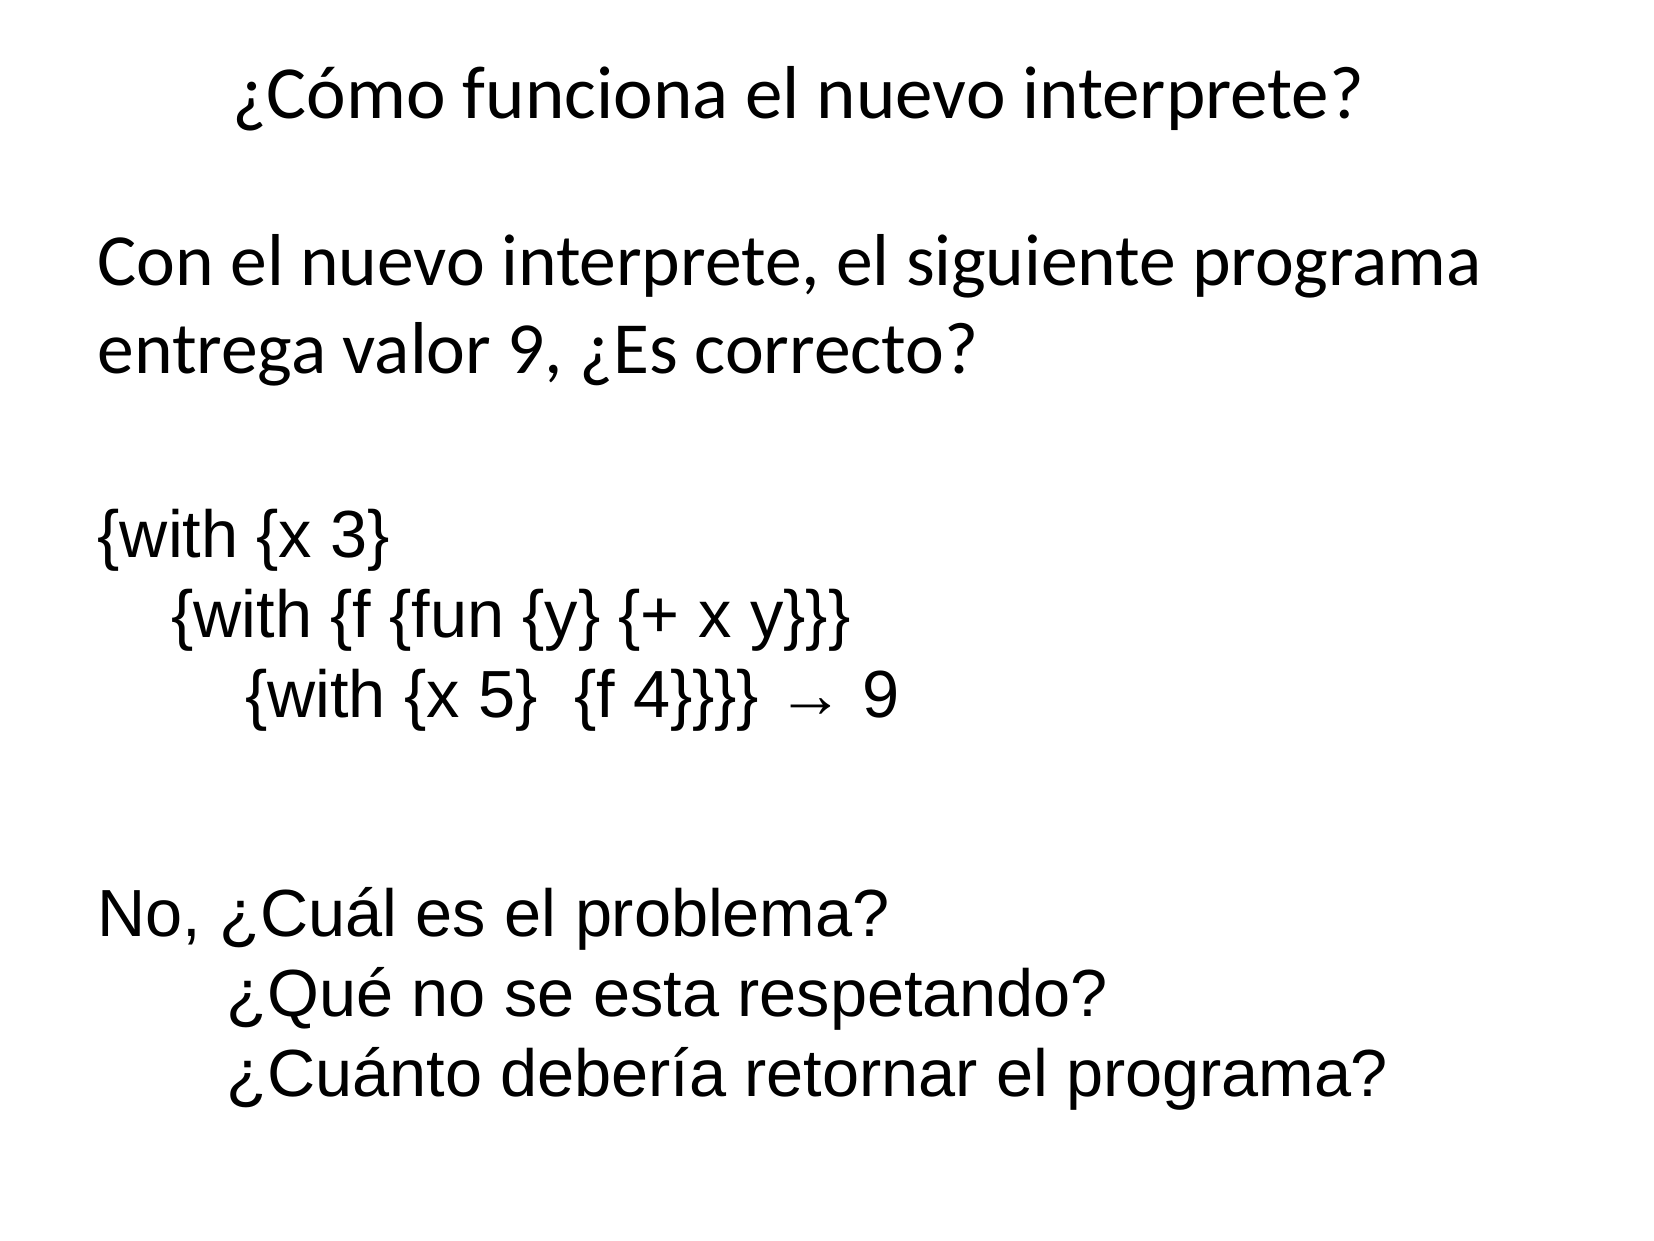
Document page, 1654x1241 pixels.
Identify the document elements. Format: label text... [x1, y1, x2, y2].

title ¿Cómo funciona el nuevo interprete? [168, 20, 1429, 158]
list Con el nuevo interprete, el siguiente programa entrega valor 9, ¿Es correcto? {with {x 3} {with {f {fun {y} {+ x y}}} {with {x 5} {f 4}}}} → 9 No, ¿Cuál es el problema? ¿Qué no se esta respetando? ¿Cuánto debería retornar el programa? [82, 204, 1571, 1167]
